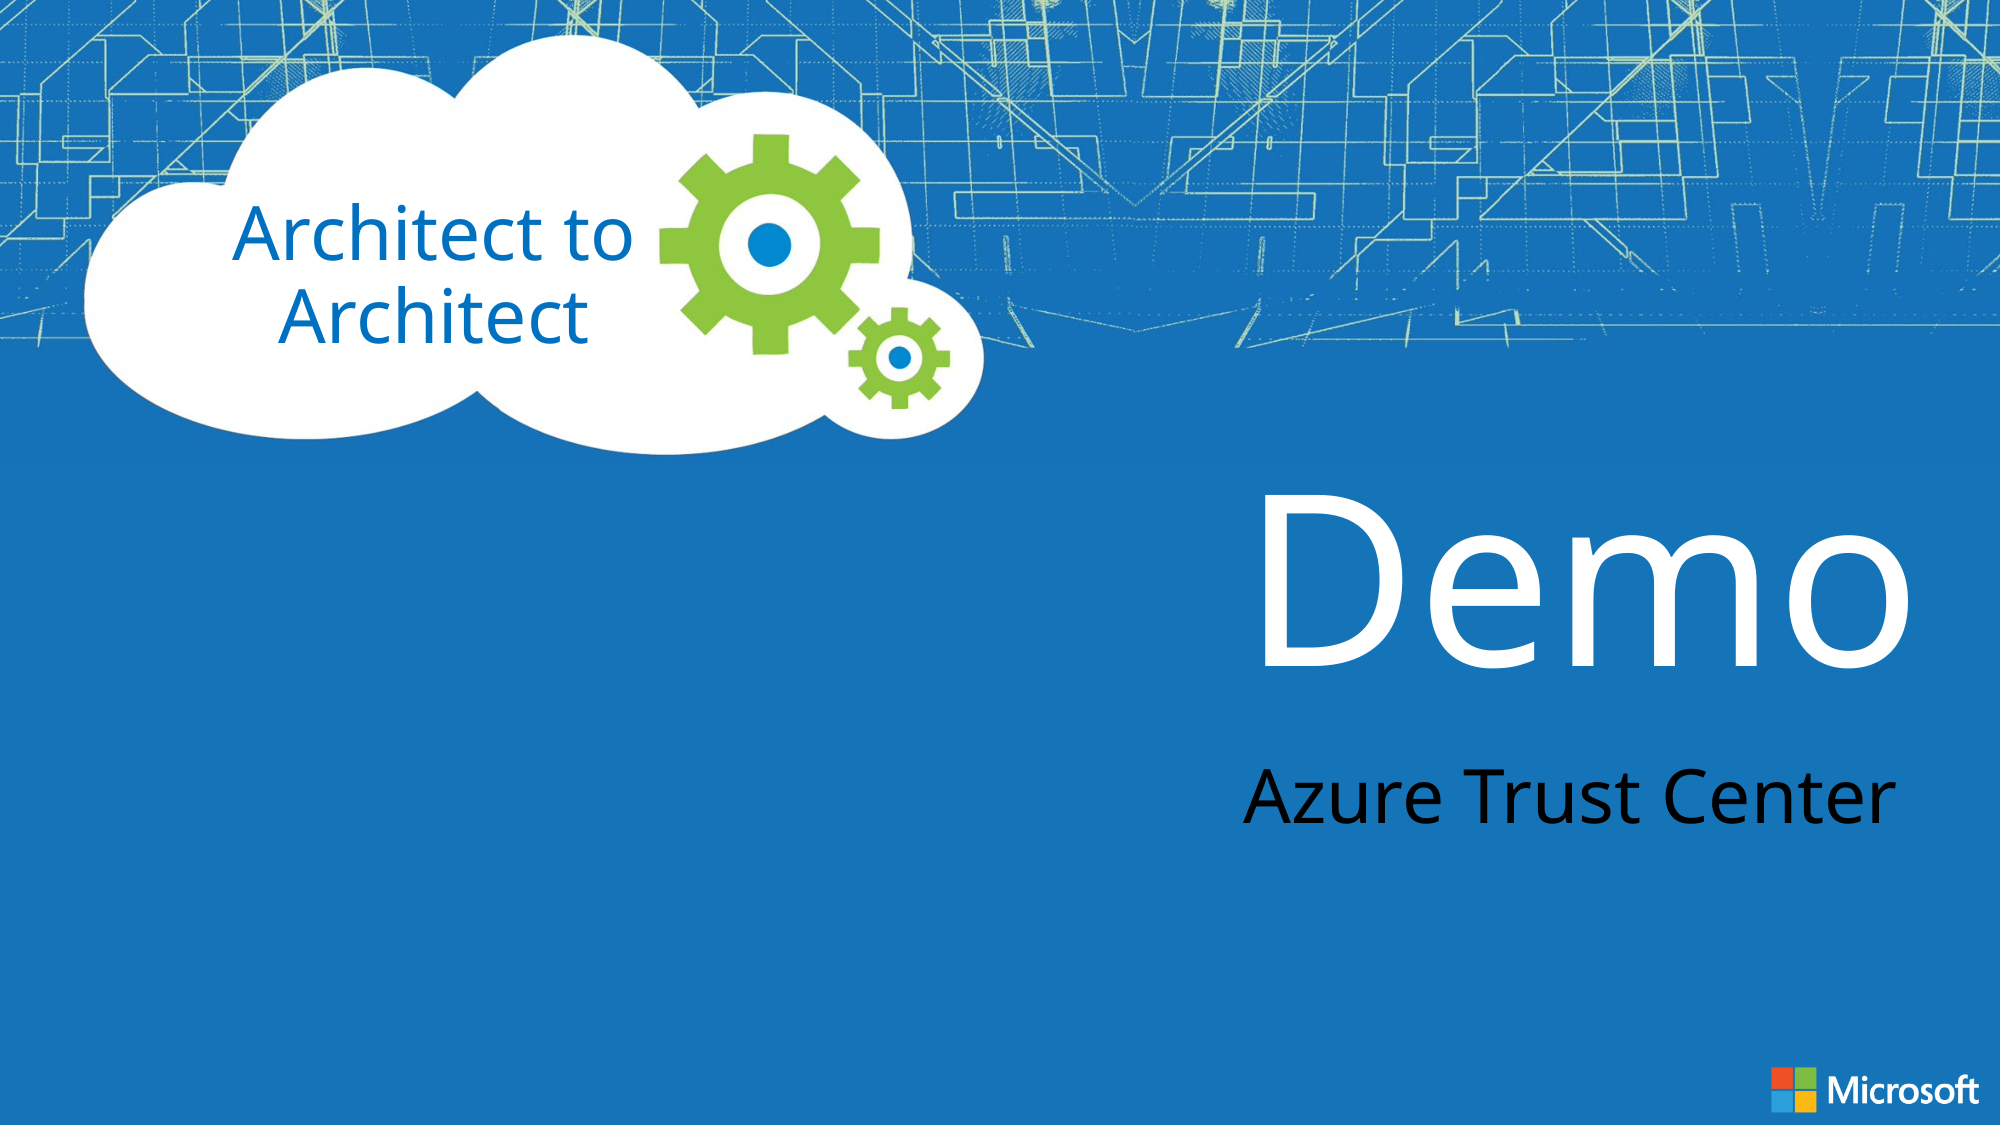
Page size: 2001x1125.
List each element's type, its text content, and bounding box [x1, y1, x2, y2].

picture [1770, 1066, 1980, 1113]
list Azure Trust Center [77, 743, 1922, 856]
picture [0, 0, 2000, 469]
